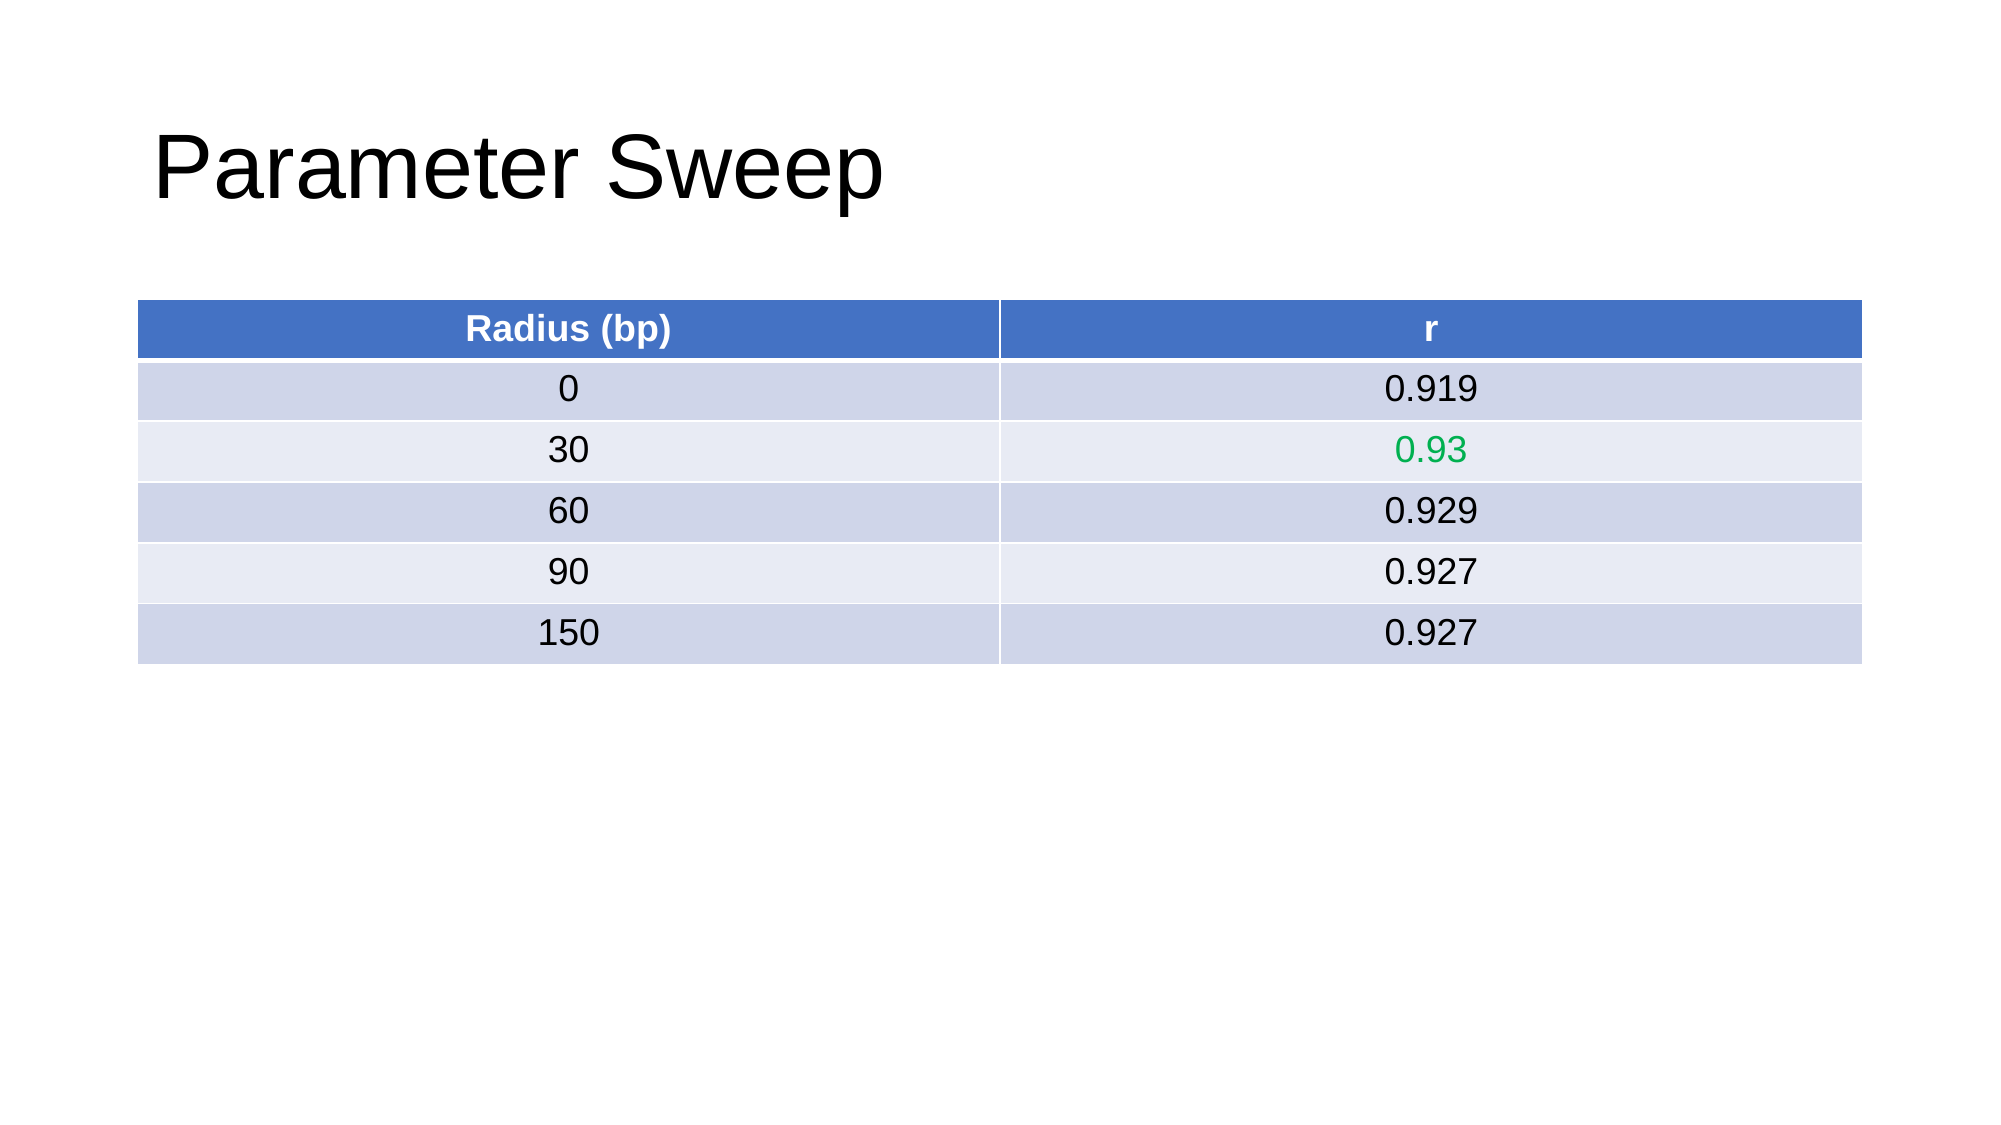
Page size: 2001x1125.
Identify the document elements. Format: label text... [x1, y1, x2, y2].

table_header Radius (bp) [138, 300, 999, 358]
table_cell 0.919 [1001, 363, 1862, 420]
table_cell 60 [138, 483, 999, 542]
table_cell 0 [138, 363, 999, 420]
table_cell 0.929 [1001, 483, 1862, 542]
table_cell 0.927 [1001, 604, 1862, 664]
table_cell 30 [138, 422, 999, 481]
table_cell 90 [138, 544, 999, 603]
table_header r [1001, 300, 1862, 358]
table_cell 0.93 [1001, 422, 1862, 481]
title Parameter Sweep [137, 59, 1863, 278]
table_cell 0.927 [1001, 544, 1862, 603]
table_cell 150 [138, 604, 999, 664]
